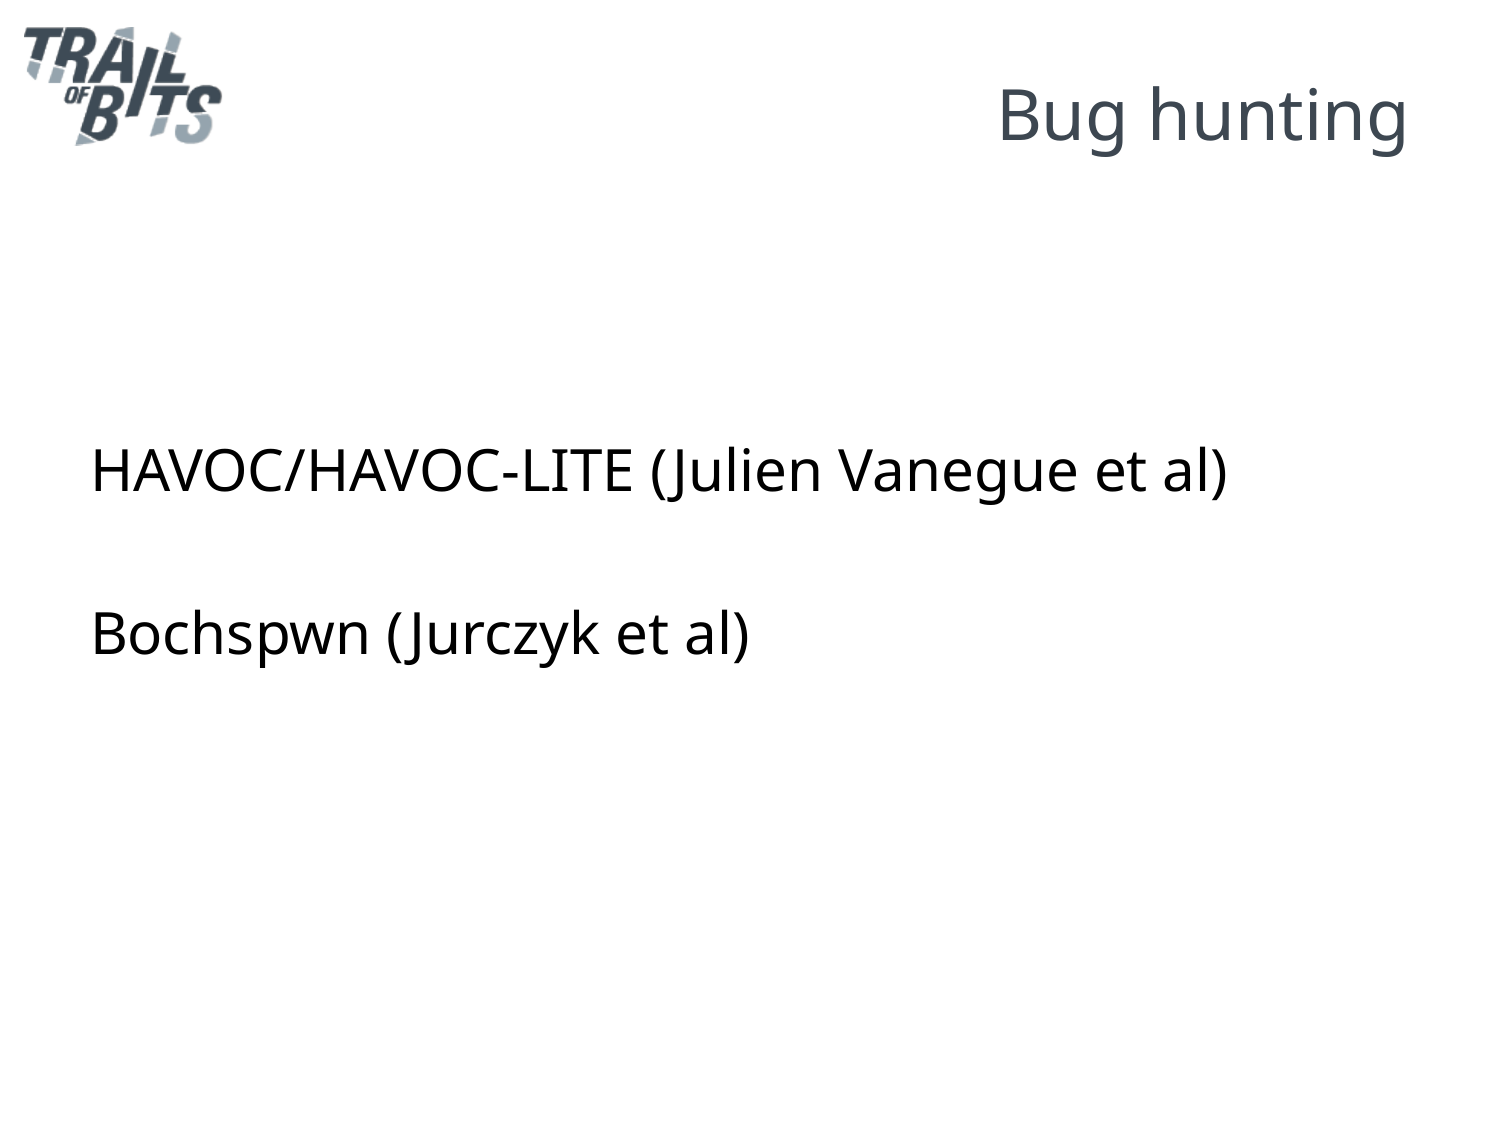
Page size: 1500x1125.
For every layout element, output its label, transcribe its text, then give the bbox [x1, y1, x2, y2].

list HAVOC/HAVOC-LITE (Julien Vanegue et al) Bochspwn (Jurczyk et al) [75, 262, 1425, 1125]
title Bug hunting [249, 62, 1425, 163]
picture [24, 27, 224, 146]
